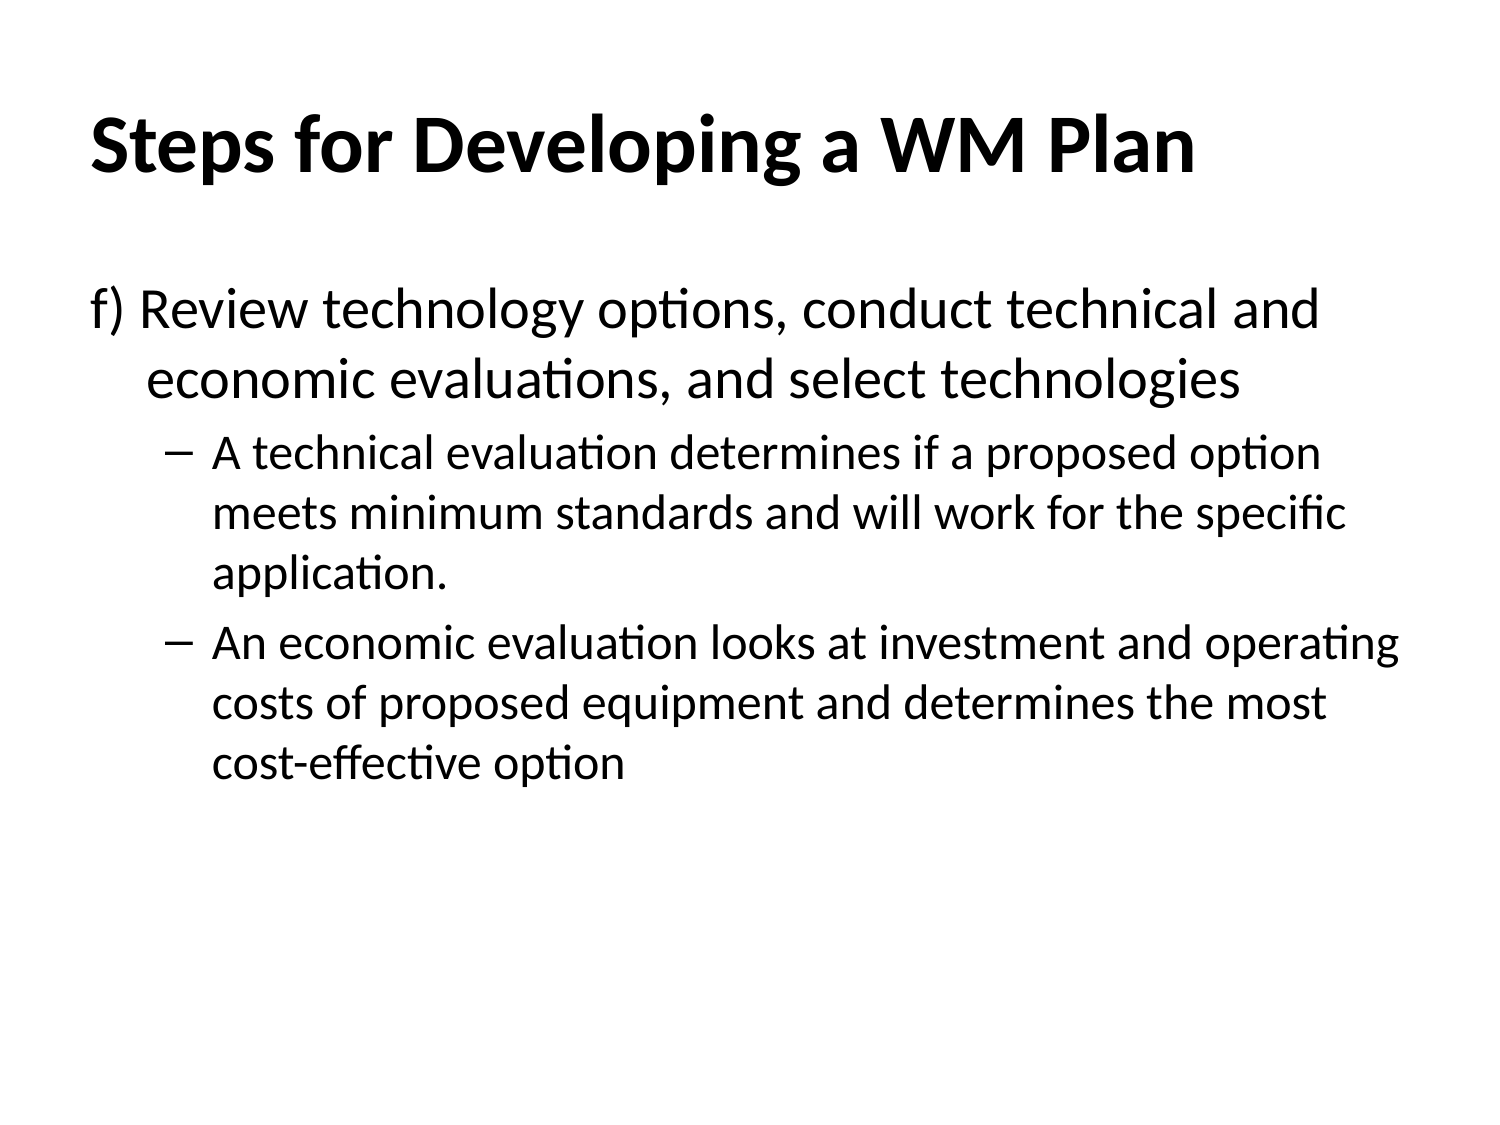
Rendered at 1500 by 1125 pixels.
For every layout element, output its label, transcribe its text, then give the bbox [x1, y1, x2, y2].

title Steps for Developing a WM Plan [75, 45, 1425, 233]
list f) Review technology options, conduct technical and economic evaluations, and select technologies A technical evaluation determines if a proposed option meets minimum standards and will work for the specific application. An economic evaluation looks at investment and operating costs of proposed equipment and determines the most cost-effective option [75, 262, 1425, 1005]
